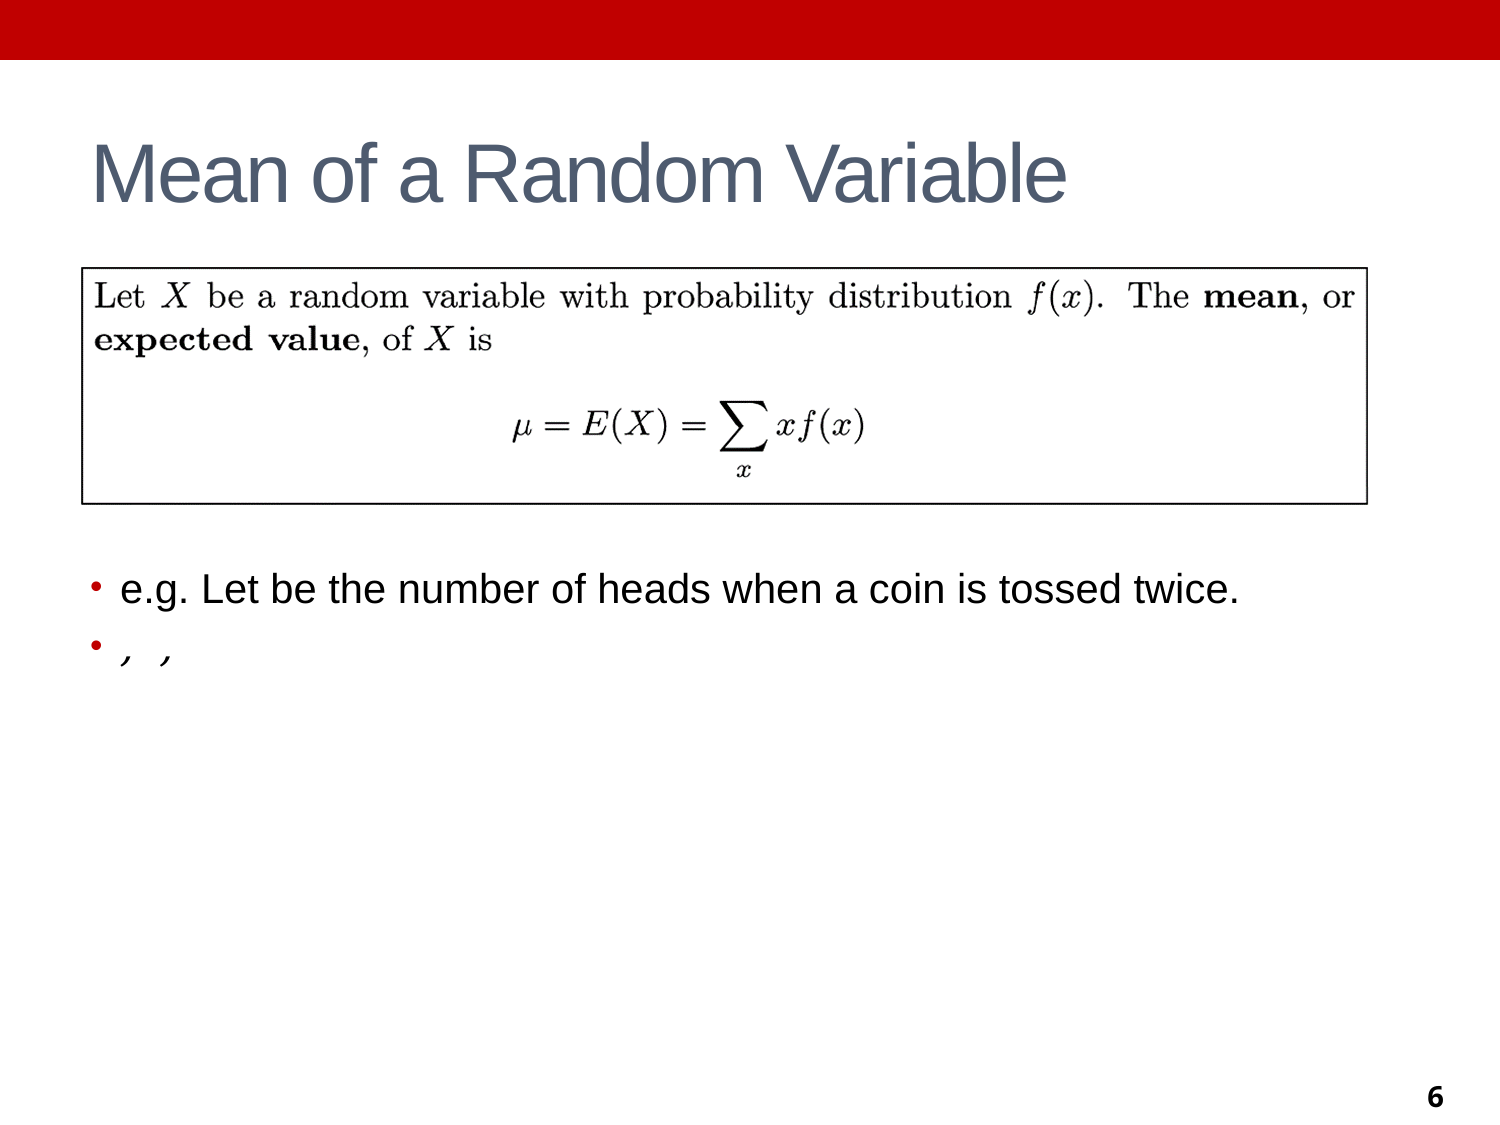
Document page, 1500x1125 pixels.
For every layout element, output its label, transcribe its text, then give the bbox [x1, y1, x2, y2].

title Mean of a Random Variable [75, 87, 1425, 250]
picture [74, 260, 1376, 508]
slide_number 6 [1412, 1071, 1500, 1125]
